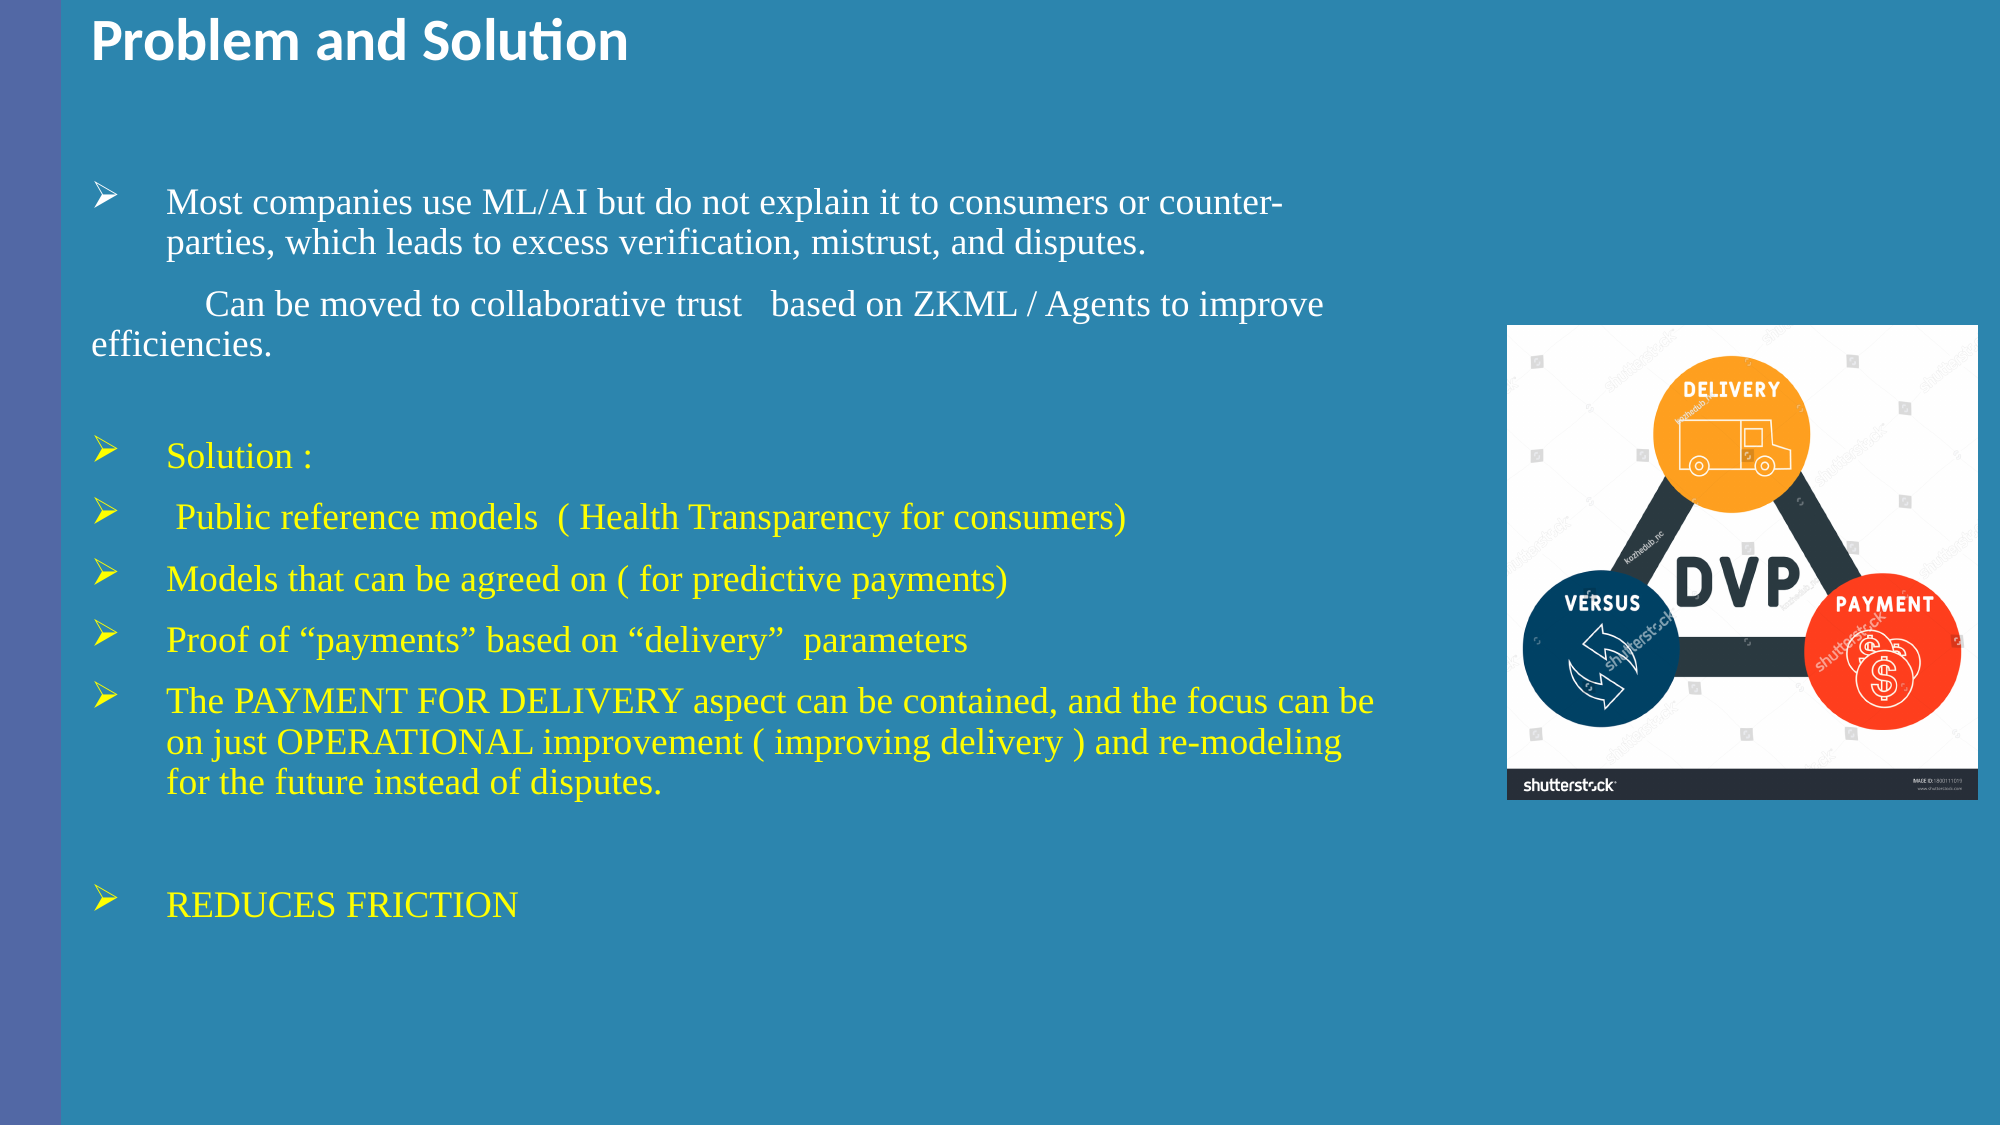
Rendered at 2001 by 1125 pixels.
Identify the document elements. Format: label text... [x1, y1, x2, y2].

subtitle Most companies use ML/AI but do not explain it to consumers or counter-parties, which leads to excess verification, mistrust, and disputes. Can be moved to collaborative trust based on ZKML / Agents to improve efficiencies. Solution : Public reference models ( Health Transparency for consumers) Models that can be agreed on ( for predictive payments) Proof of “payments” based on “delivery” parameters The PAYMENT FOR DELIVERY aspect can be contained, and the focus can be on just OPERATIONAL improvement ( improving delivery ) and re-modeling for the future instead of disputes. REDUCES FRICTION [75, 108, 1394, 876]
title Problem and Solution [75, 0, 1769, 153]
picture [1507, 325, 1978, 800]
